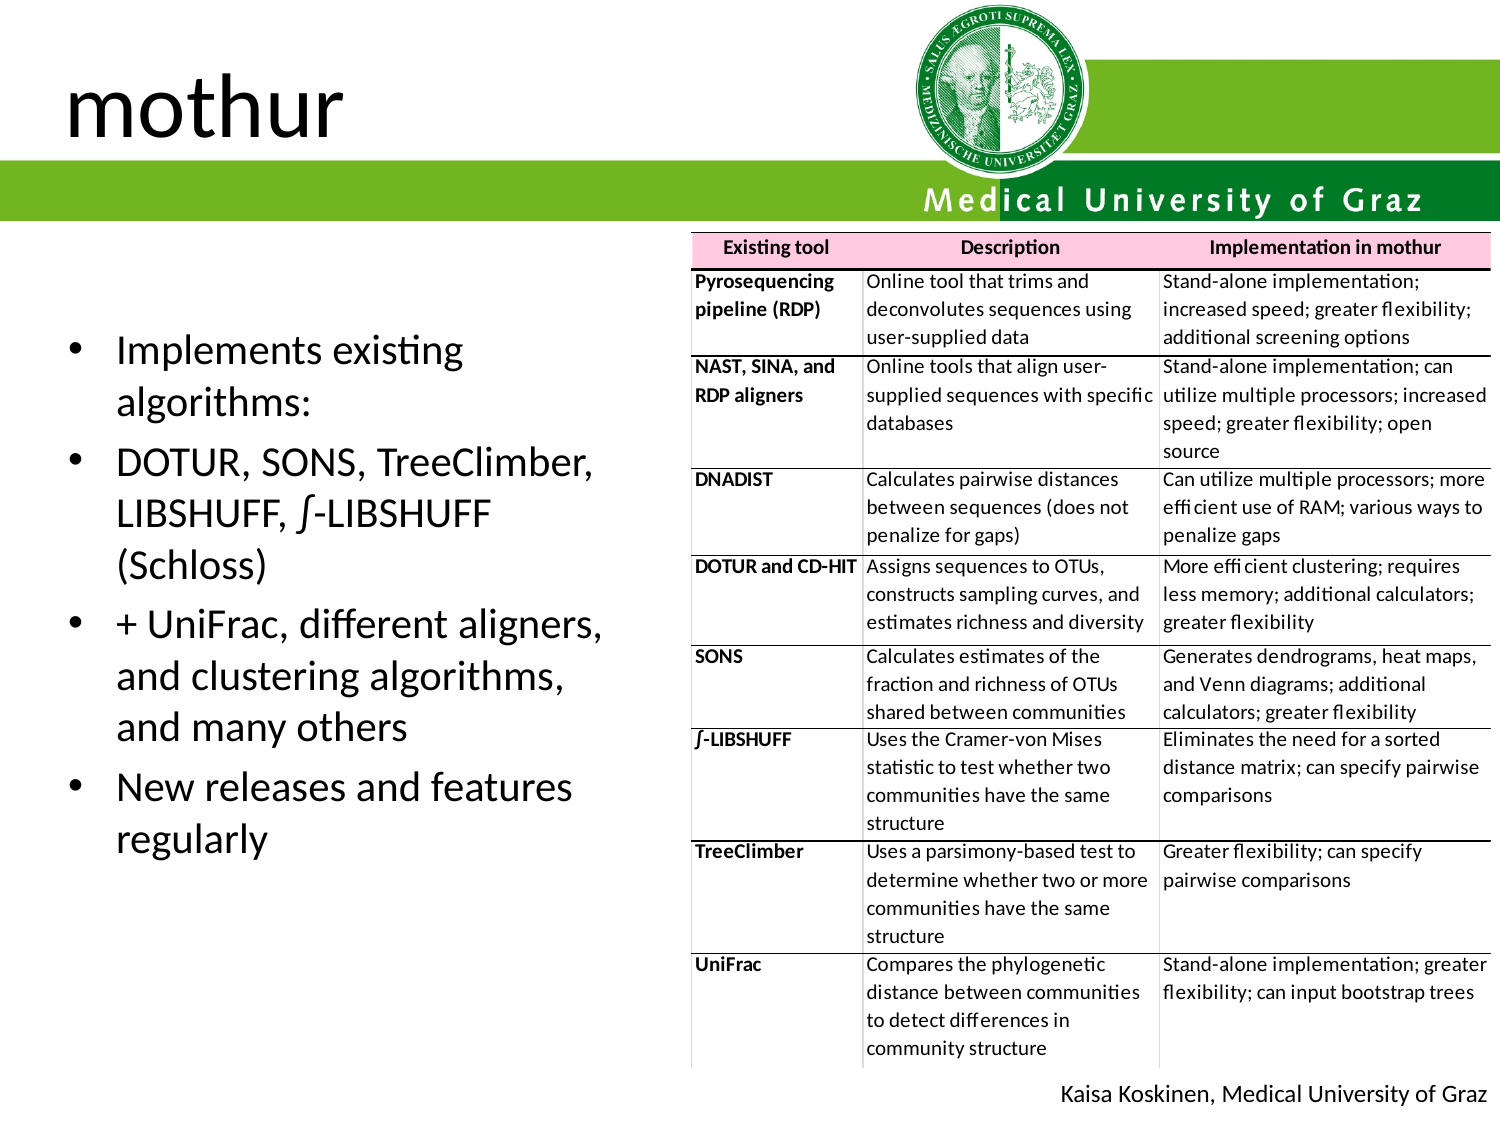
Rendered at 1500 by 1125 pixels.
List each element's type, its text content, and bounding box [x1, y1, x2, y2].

text_box Kaisa Koskinen, Medical University of Graz [1045, 1070, 1500, 1116]
list Implements existing algorithms: DOTUR, SONS, TreeClimber, LIBSHUFF, ∫-LIBSHUFF (Schloss) + UniFrac, different aligners, and clustering algorithms, and many others New releases and features regularly [53, 314, 621, 917]
picture [690, 231, 1493, 1070]
picture [0, 0, 1500, 222]
